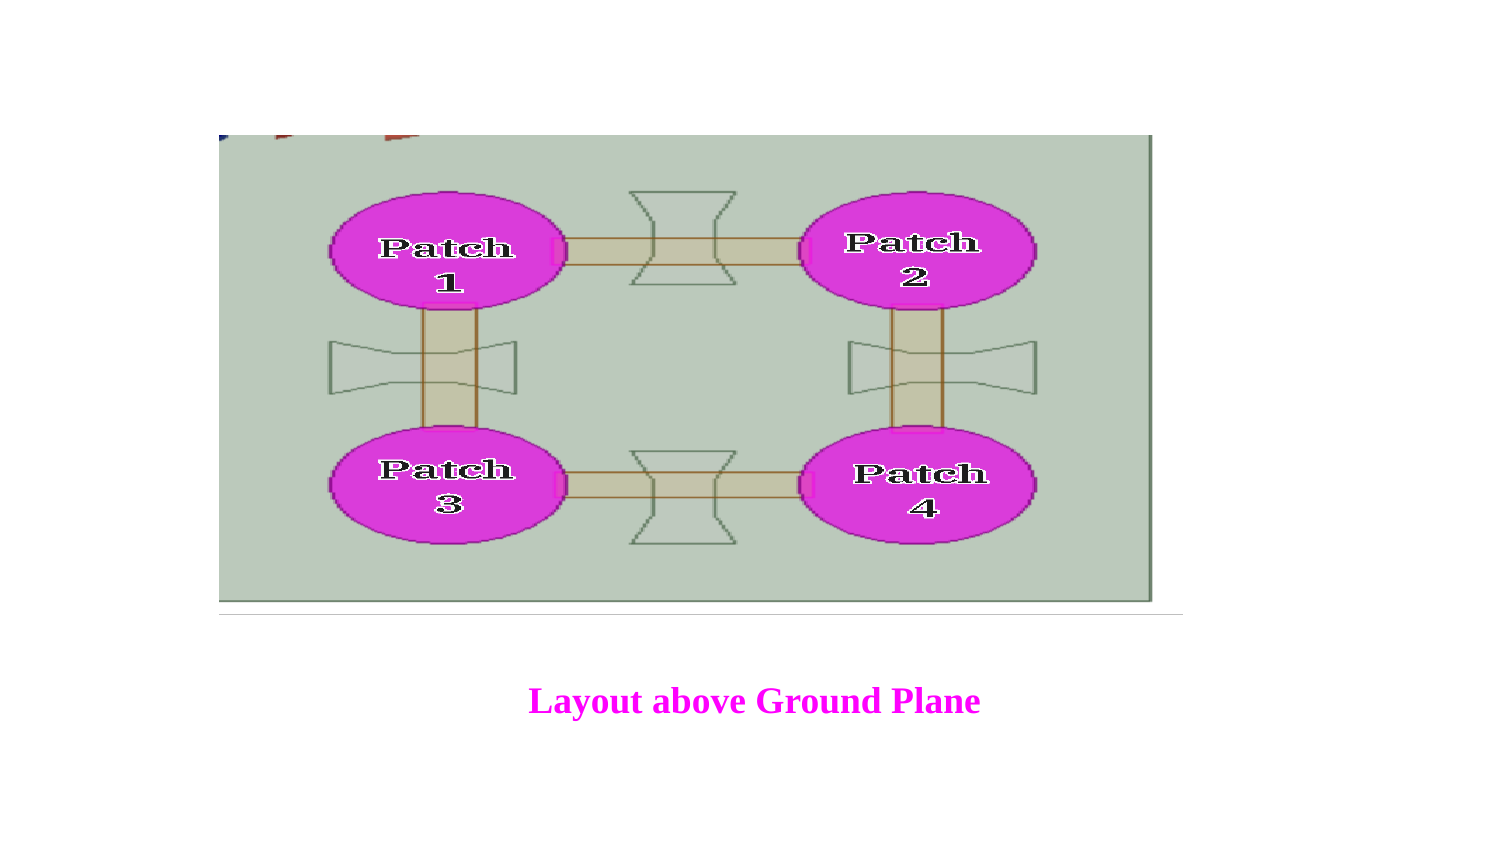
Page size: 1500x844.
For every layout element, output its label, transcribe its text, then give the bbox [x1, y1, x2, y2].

picture [130, 90, 1273, 659]
list Layout above Ground Plane [51, 200, 1449, 844]
